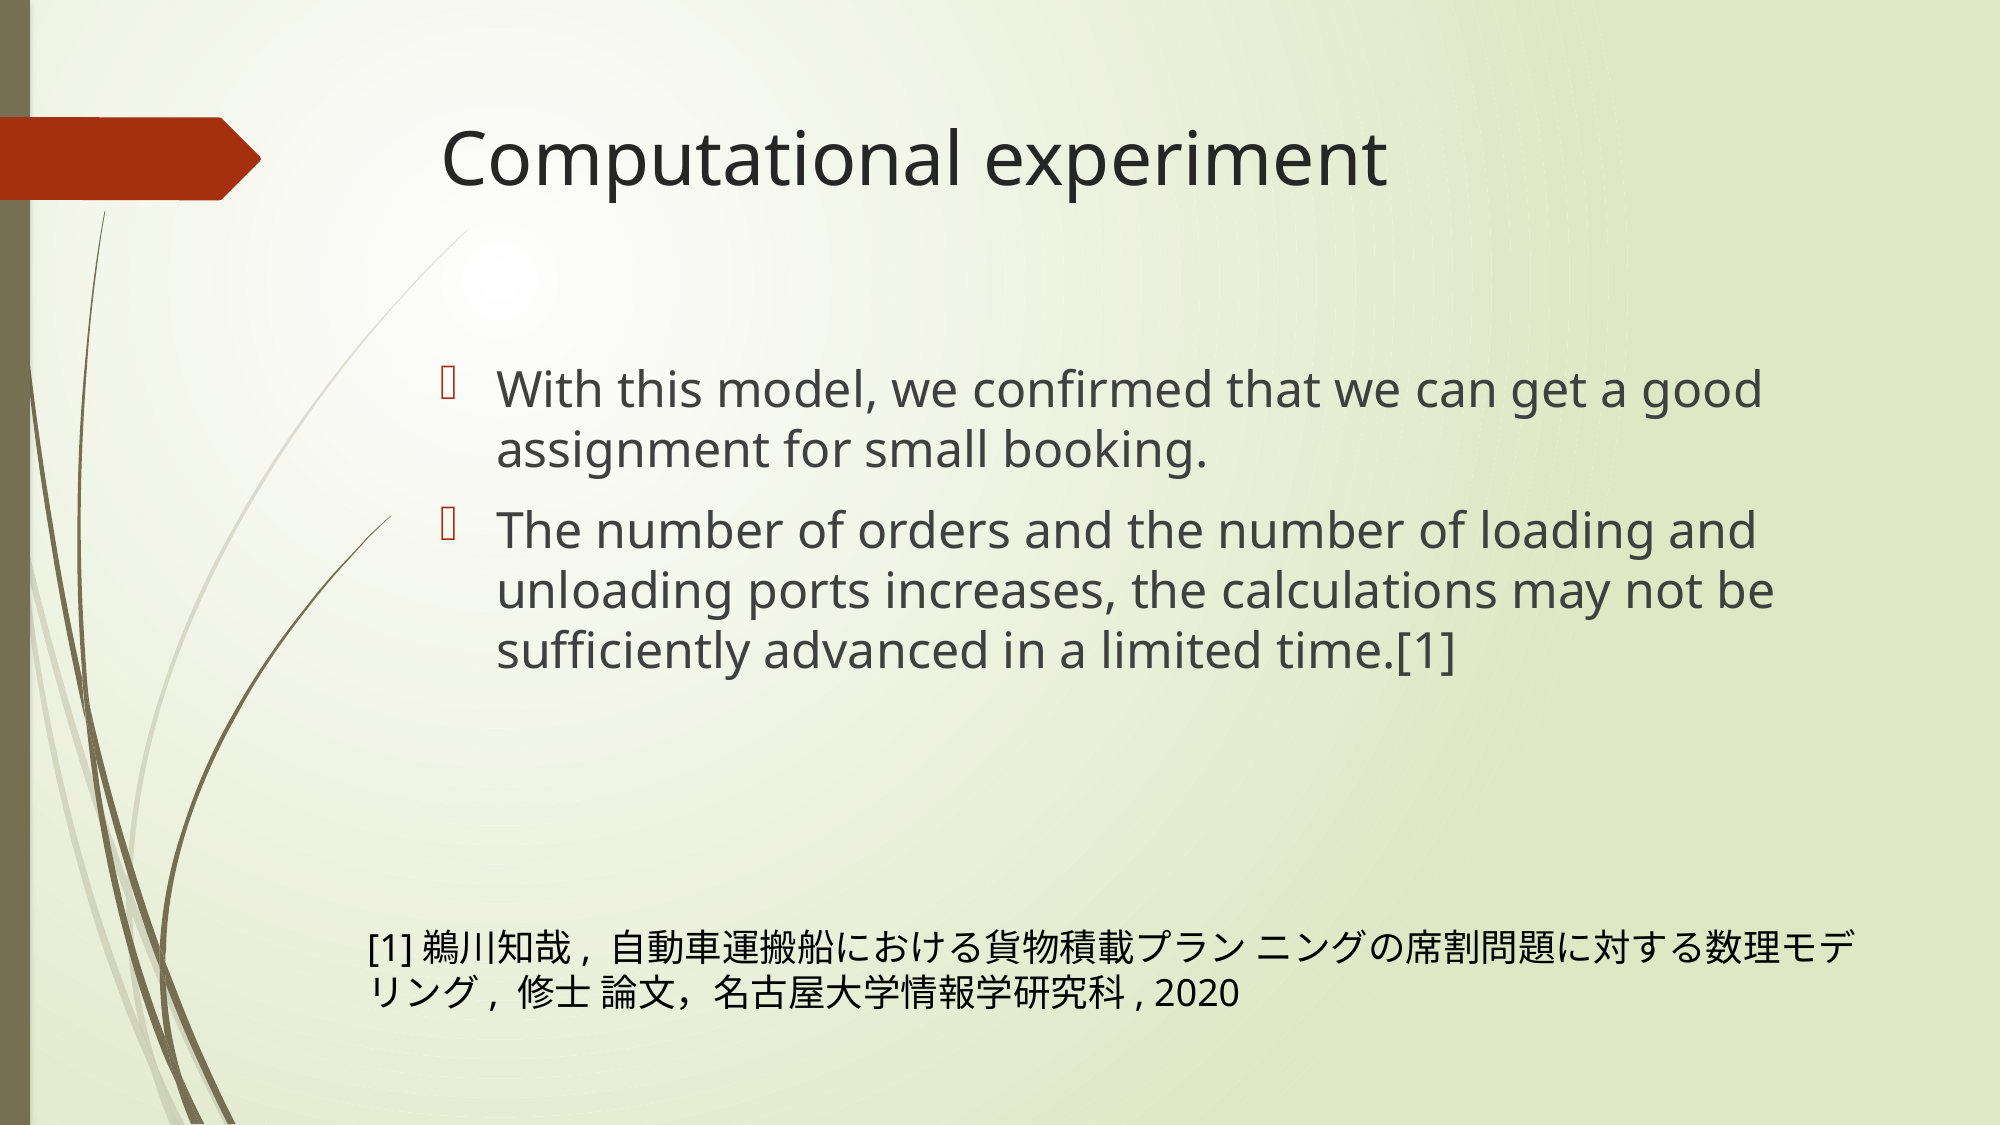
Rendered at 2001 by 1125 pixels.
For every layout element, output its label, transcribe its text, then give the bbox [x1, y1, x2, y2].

list With this model, we confirmed that we can get a good assignment for small booking. The number of orders and the number of loading and unloading ports increases, the calculations may not be sufficiently advanced in a limited time.[1] [424, 350, 1888, 916]
text_box [1]鵜川知哉, 自動車運搬船における貨物積載プラン ニングの席割問題に対する数理モデリング, 修士 論文，名古屋大学情報学研究科, 2020 [352, 916, 1888, 1022]
title Computational experiment [425, 102, 1888, 313]
